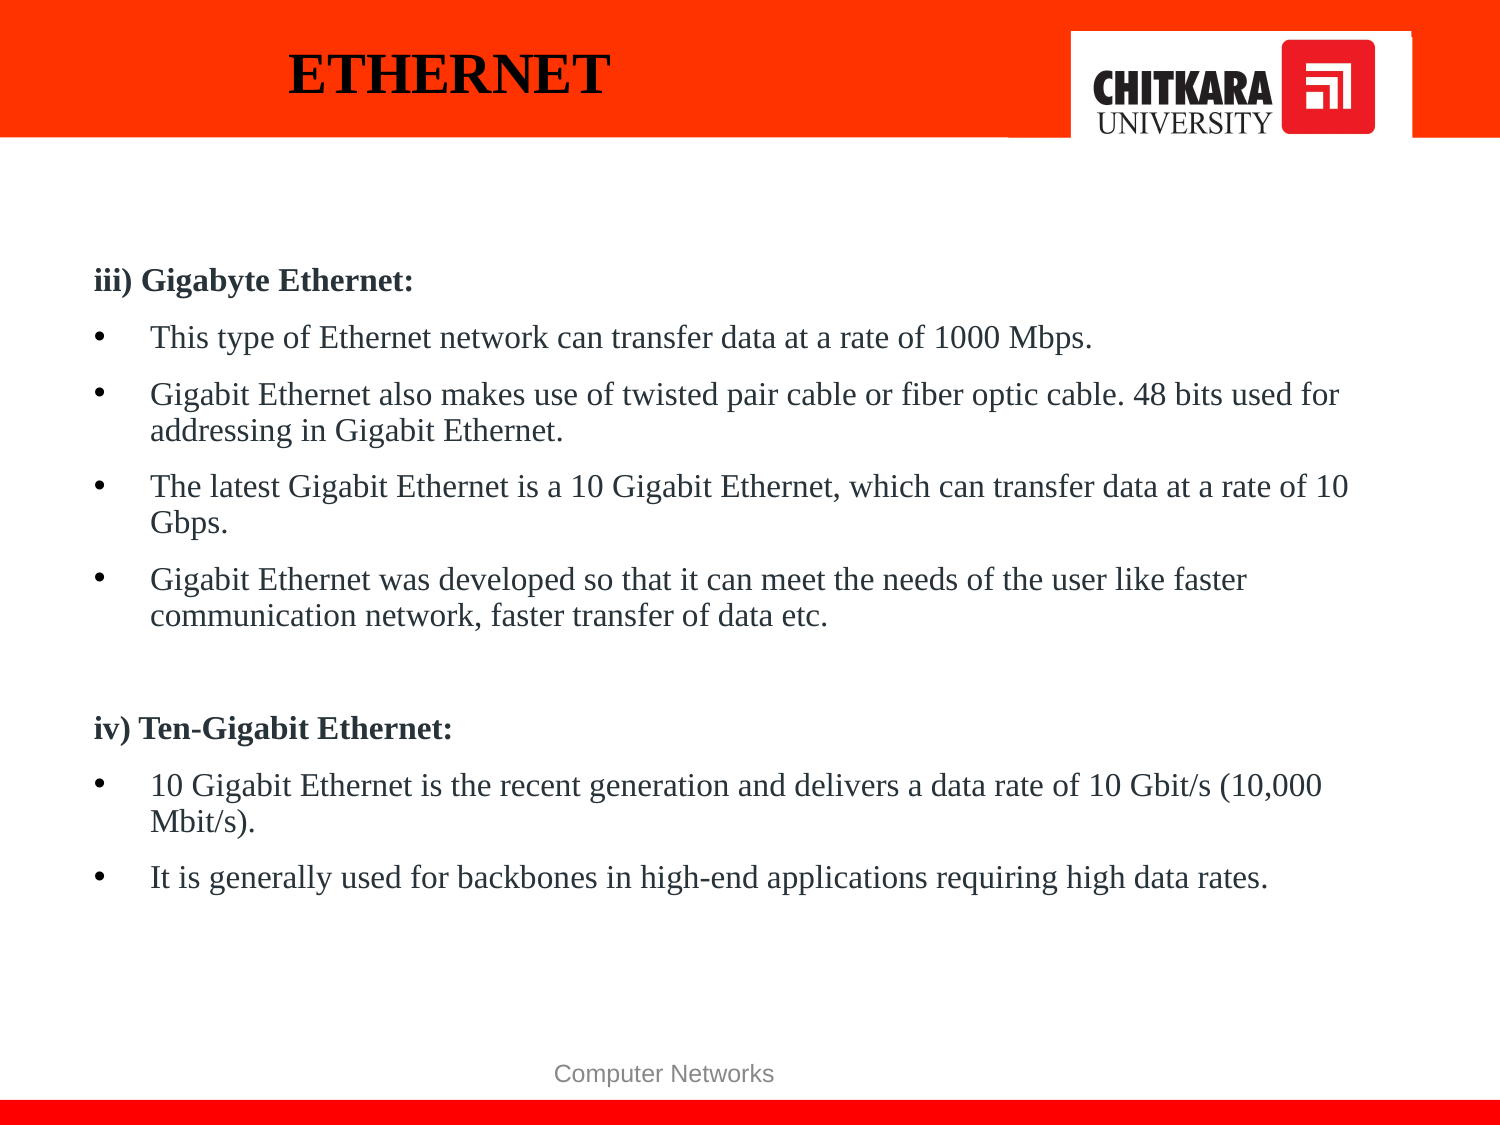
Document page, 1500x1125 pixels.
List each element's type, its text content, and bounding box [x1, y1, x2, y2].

list iii) Gigabyte Ethernet: This type of Ethernet network can transfer data at a rate of 1000 Mbps. Gigabit Ethernet also makes use of twisted pair cable or fiber optic cable. 48 bits used for addressing in Gigabit Ethernet. The latest Gigabit Ethernet is a 10 Gigabit Ethernet, which can transfer data at a rate of 10 Gbps. Gigabit Ethernet was developed so that it can meet the needs of the user like faster communication network, faster transfer of data etc. iv) Ten-Gigabit Ethernet: 10 Gigabit Ethernet is the recent generation and delivers a data rate of 10 Gbit/s (10,000 Mbit/s). It is generally used for backbones in high-end applications requiring high data rates. [75, 263, 1425, 916]
picture [1074, 37, 1390, 138]
footer Computer Networks [57, 1042, 1425, 1103]
title ETHERNET [0, 0, 900, 150]
